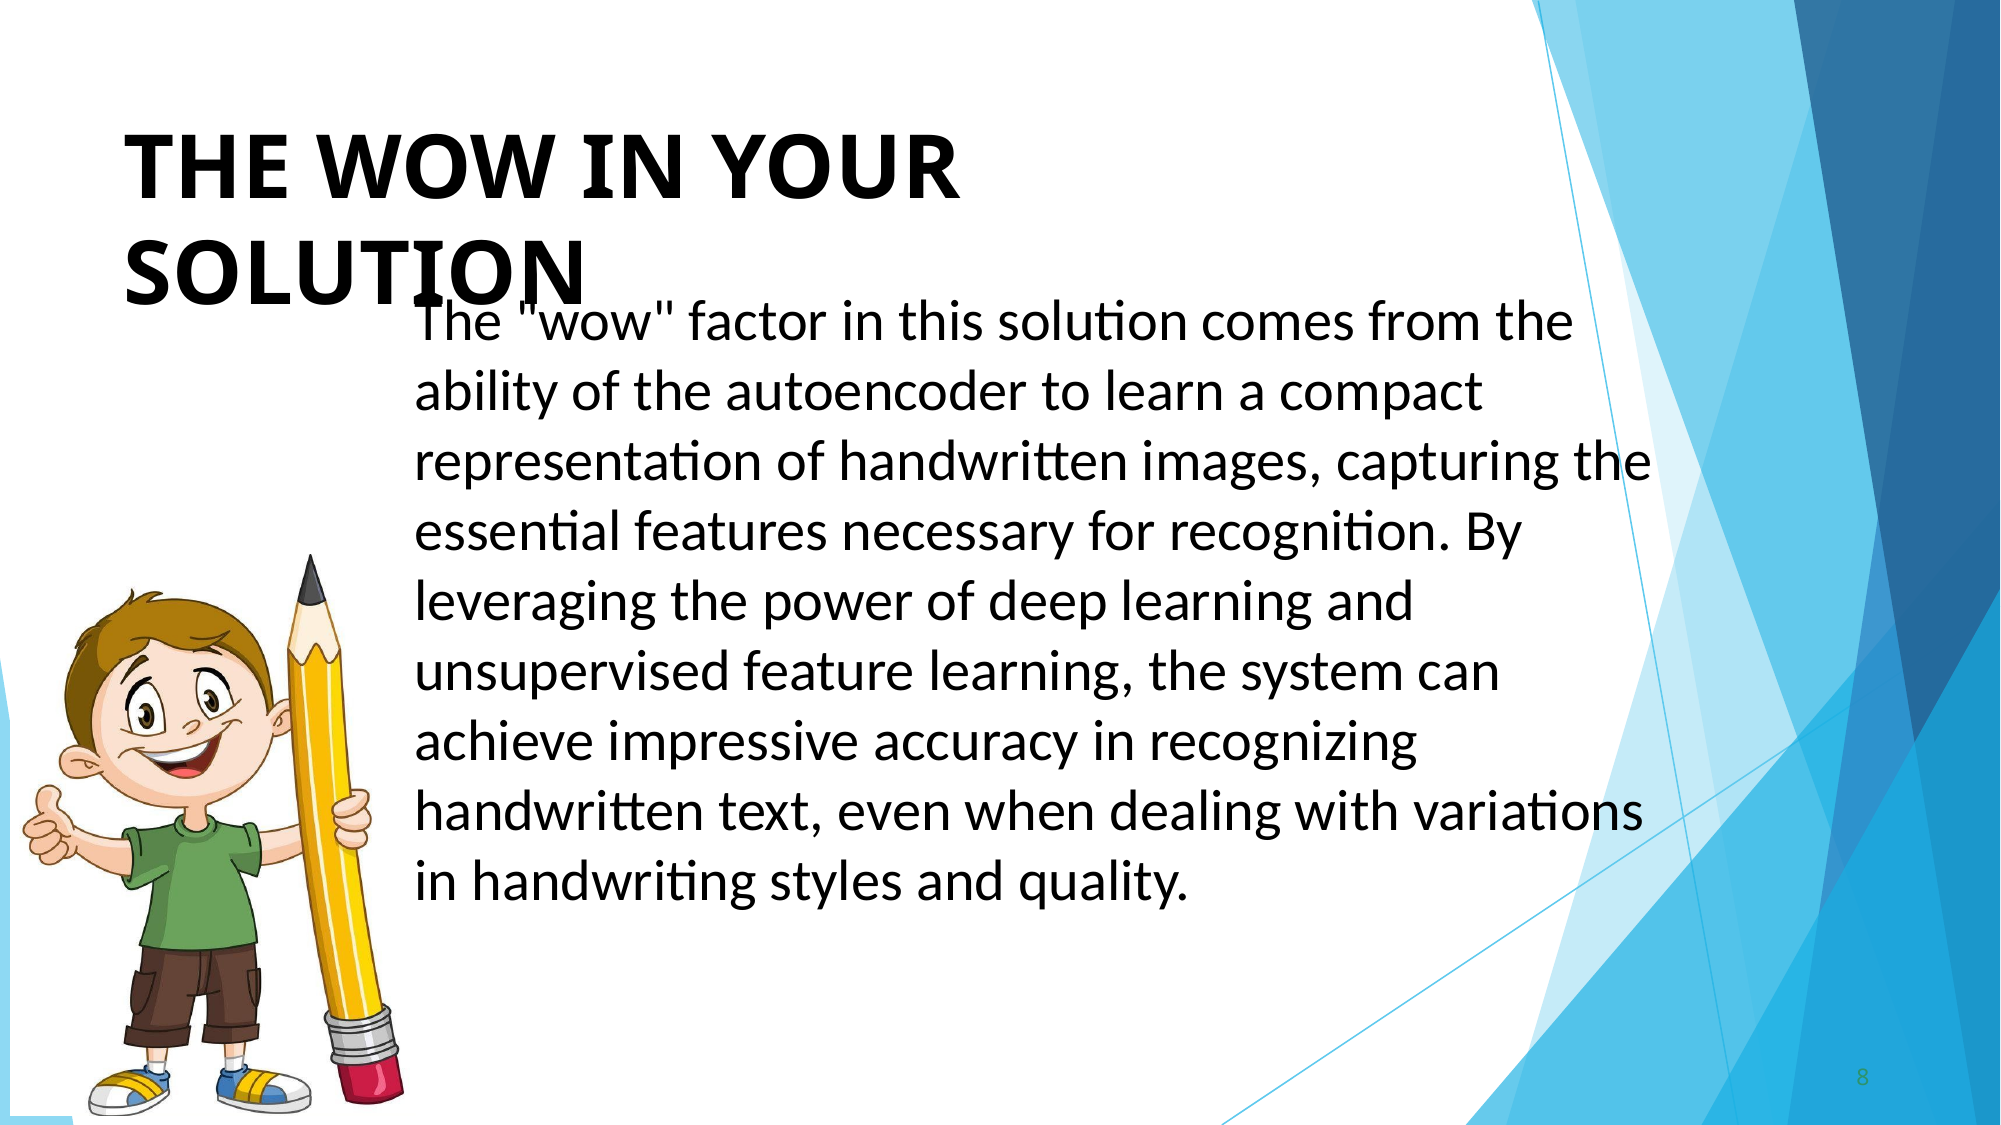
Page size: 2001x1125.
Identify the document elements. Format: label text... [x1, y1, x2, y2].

text_box The "wow" factor in this solution comes from the ability of the autoencoder to learn a compact representation of handwritten images, capturing the essential features necessary for recognition. By leveraging the power of deep learning and unsupervised feature learning, the system can achieve impressive accuracy in recognizing handwritten text, even when dealing with variations in handwriting styles and quality. [399, 275, 1675, 1010]
text_box 8 [1849, 1061, 1888, 1095]
picture [10, 554, 416, 1116]
title THE WOW IN YOUR SOLUTION [121, 107, 1359, 323]
